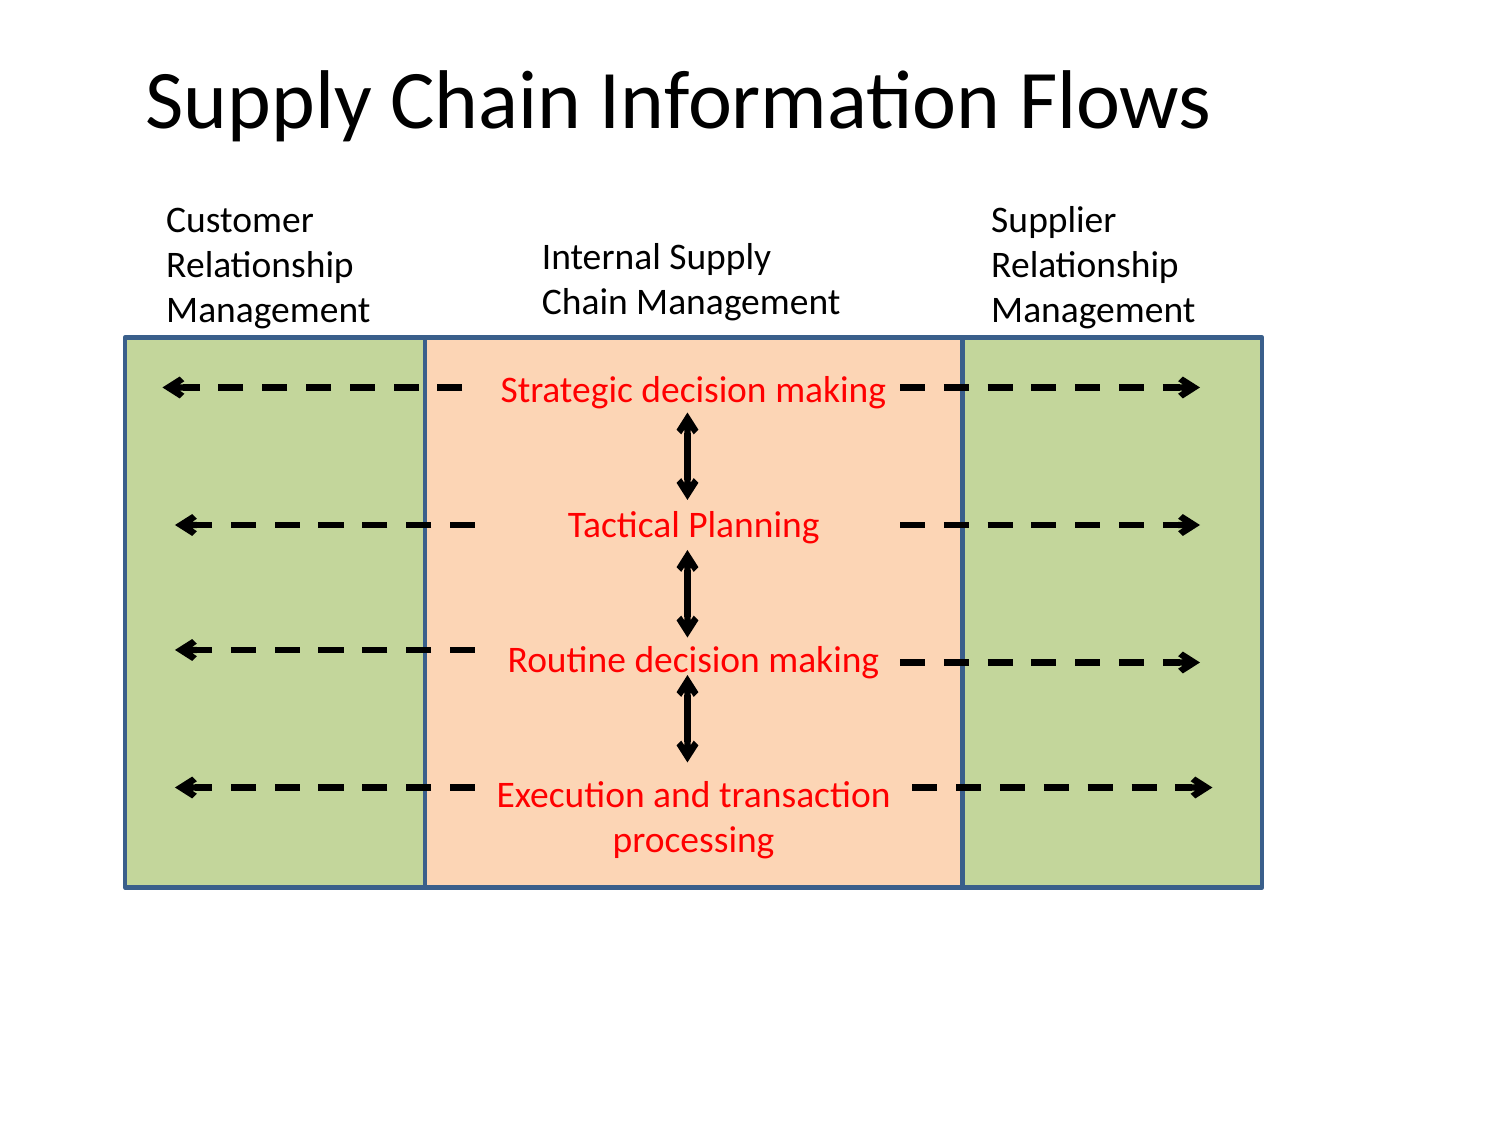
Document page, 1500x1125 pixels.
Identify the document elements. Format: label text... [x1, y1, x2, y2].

text_box Internal Supply Chain Management [527, 224, 856, 330]
text_box Customer Relationship Management [151, 187, 386, 338]
text_box [965, 335, 1264, 890]
text_box [123, 335, 423, 890]
text_box Supplier Relationship Management [976, 187, 1211, 338]
text_box Supply Chain Information Flows [131, 37, 1228, 153]
text_box Strategic decision making Tactical Planning Routine decision making Execution and transaction processing [423, 335, 965, 890]
